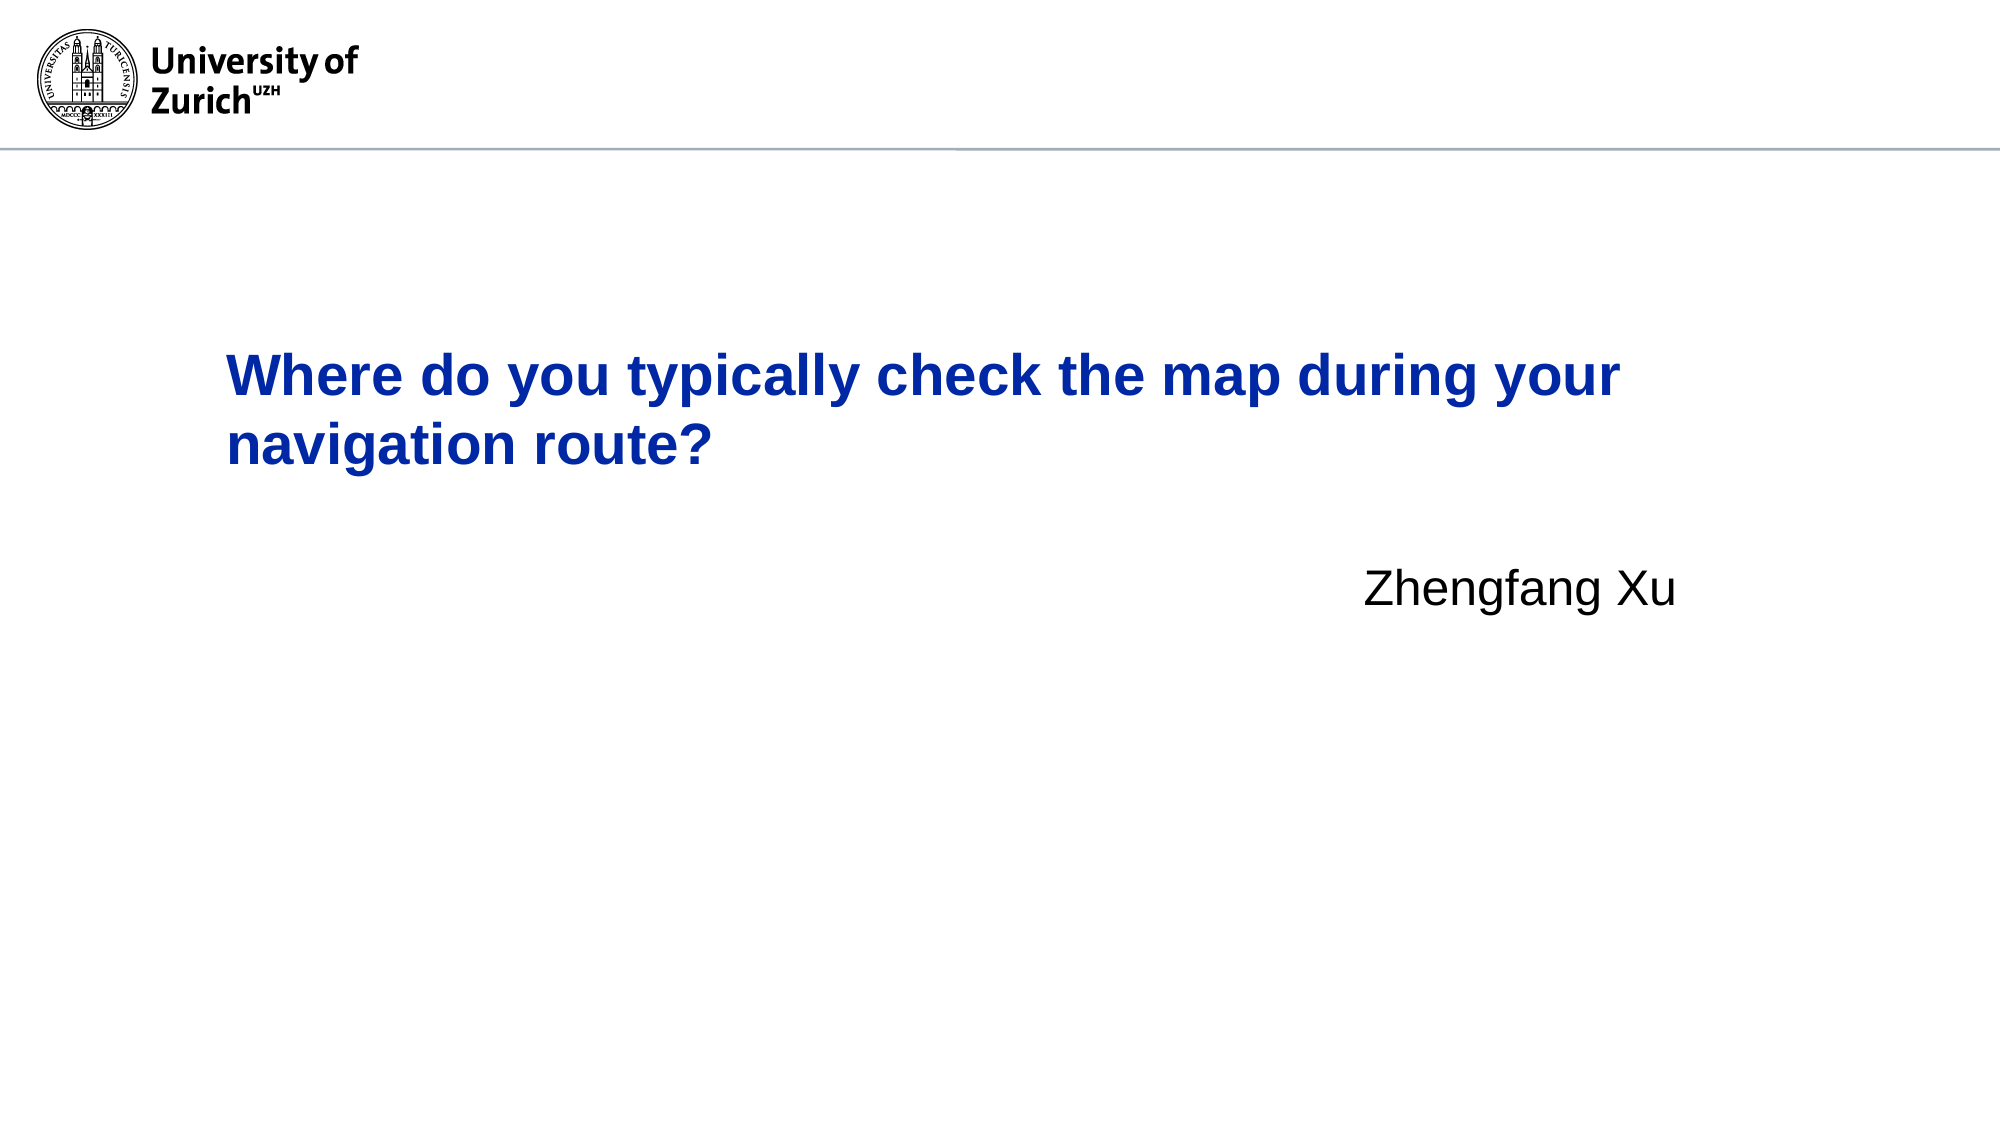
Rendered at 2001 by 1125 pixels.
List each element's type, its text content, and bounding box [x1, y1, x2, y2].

picture [31, 23, 365, 136]
text_box Where do you typically check the map during your navigation route? Zhengfang Xu [211, 329, 1789, 624]
